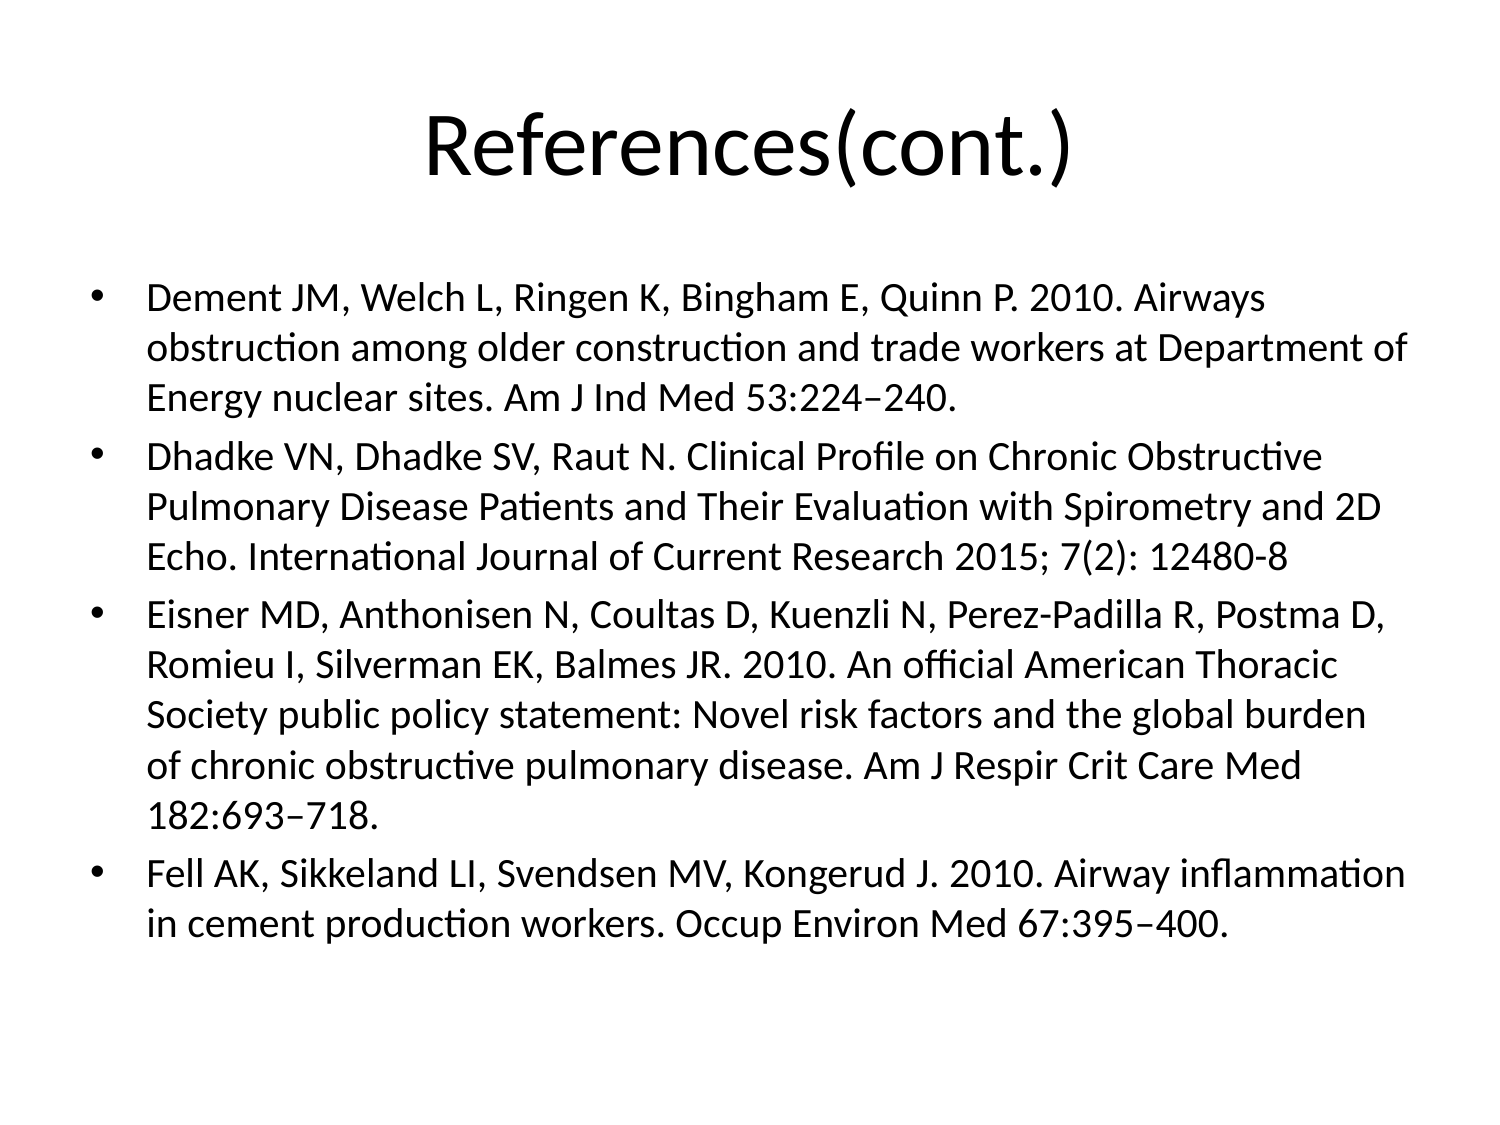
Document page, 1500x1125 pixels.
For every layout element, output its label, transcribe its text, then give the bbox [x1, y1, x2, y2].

title References(cont.) [75, 45, 1425, 233]
list Dement JM, Welch L, Ringen K, Bingham E, Quinn P. 2010. Airways obstruction among older construction and trade workers at Department of Energy nuclear sites. Am J Ind Med 53:224–240. Dhadke VN, Dhadke SV, Raut N. Clinical Profile on Chronic Obstructive Pulmonary Disease Patients and Their Evaluation with Spirometry and 2D Echo. International Journal of Current Research 2015; 7(2): 12480-8 Eisner MD, Anthonisen N, Coultas D, Kuenzli N, Perez-Padilla R, Postma D, Romieu I, Silverman EK, Balmes JR. 2010. An official American Thoracic Society public policy statement: Novel risk factors and the global burden of chronic obstructive pulmonary disease. Am J Respir Crit Care Med 182:693–718. Fell AK, Sikkeland LI, Svendsen MV, Kongerud J. 2010. Airway inflammation in cement production workers. Occup Environ Med 67:395–400. [75, 262, 1425, 1005]
